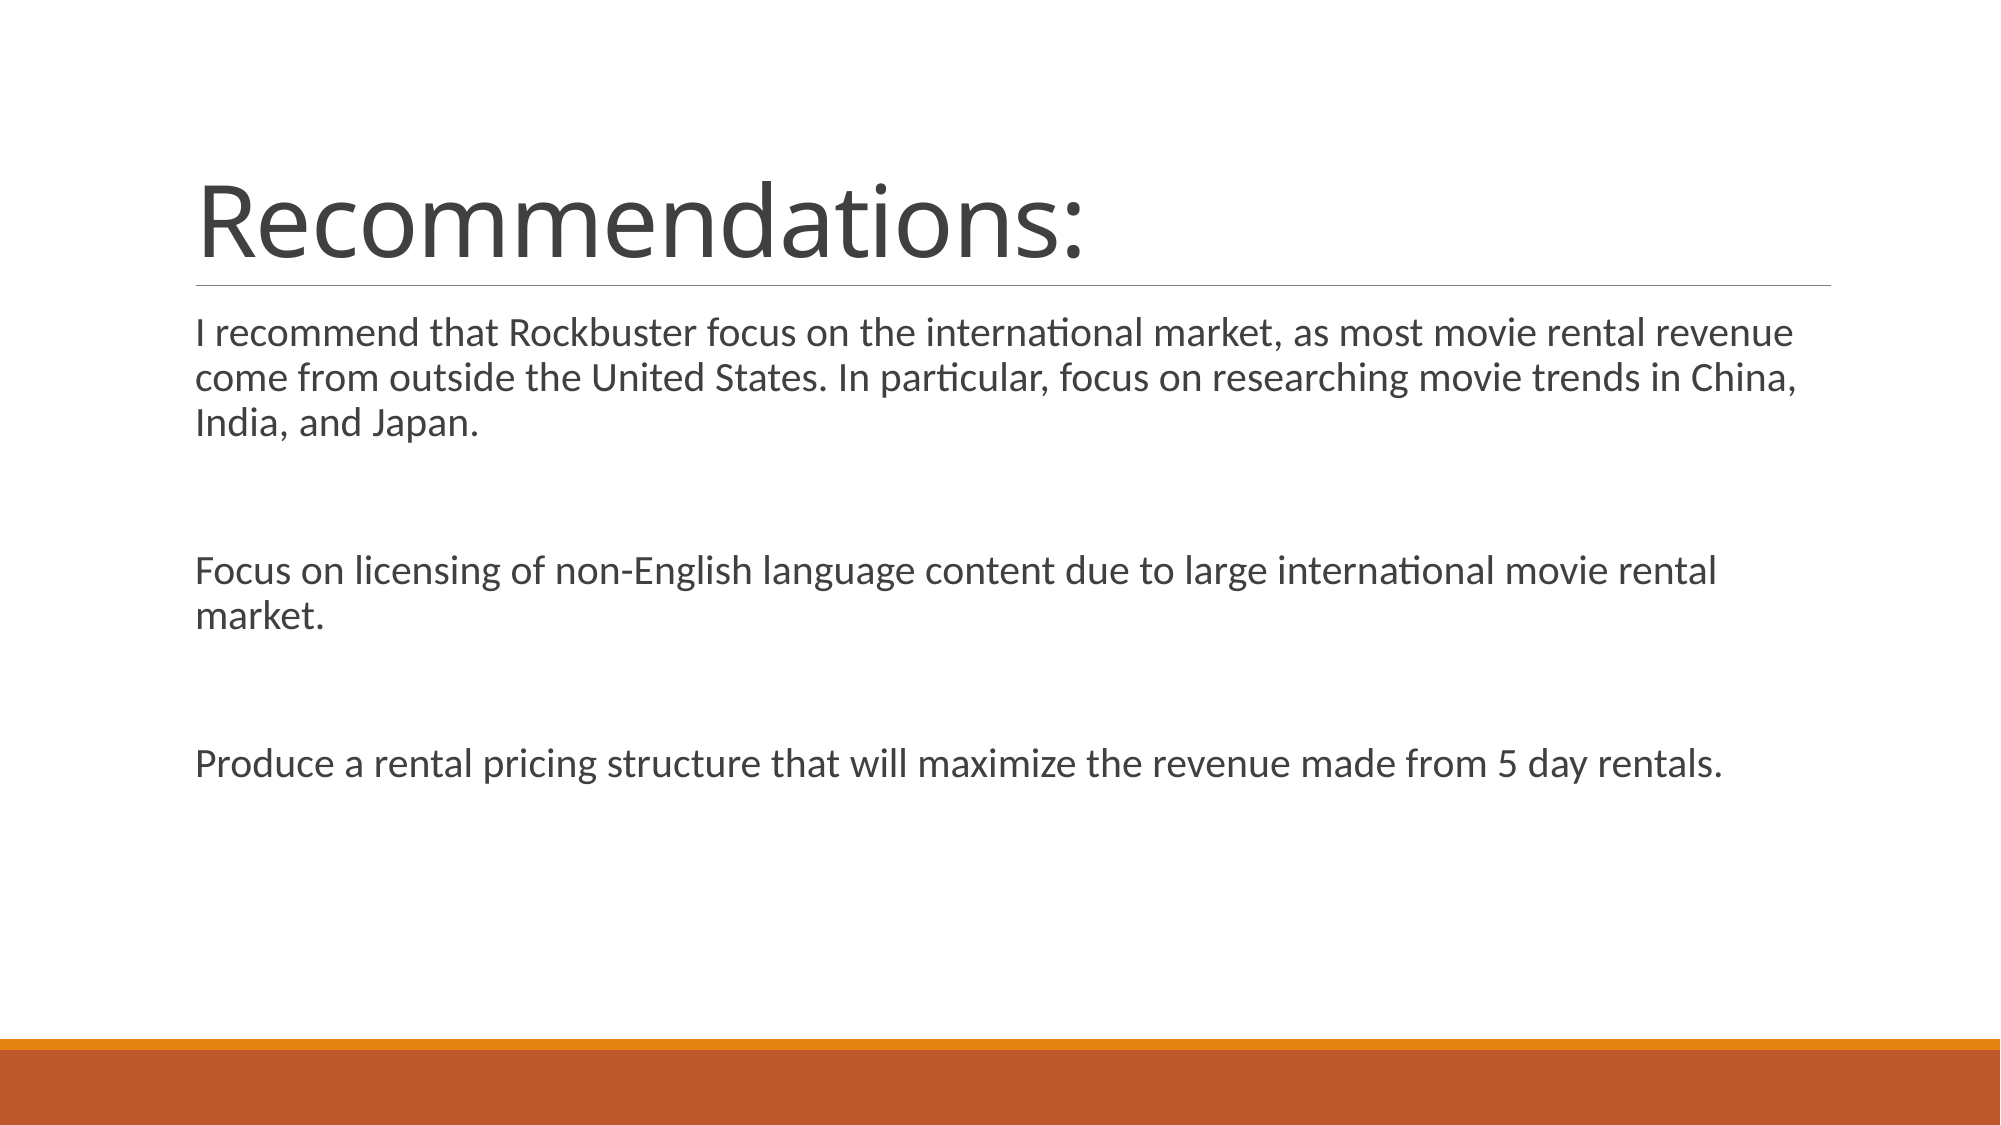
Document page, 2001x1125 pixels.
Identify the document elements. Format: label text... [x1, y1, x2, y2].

list I recommend that Rockbuster focus on the international market, as most movie rental revenue come from outside the United States. In particular, focus on researching movie trends in China, India, and Japan. Focus on licensing of non-English language content due to large international movie rental market. Produce a rental pricing structure that will maximize the revenue made from 5 day rentals. [180, 302, 1830, 963]
title Recommendations: [180, 47, 1830, 285]
